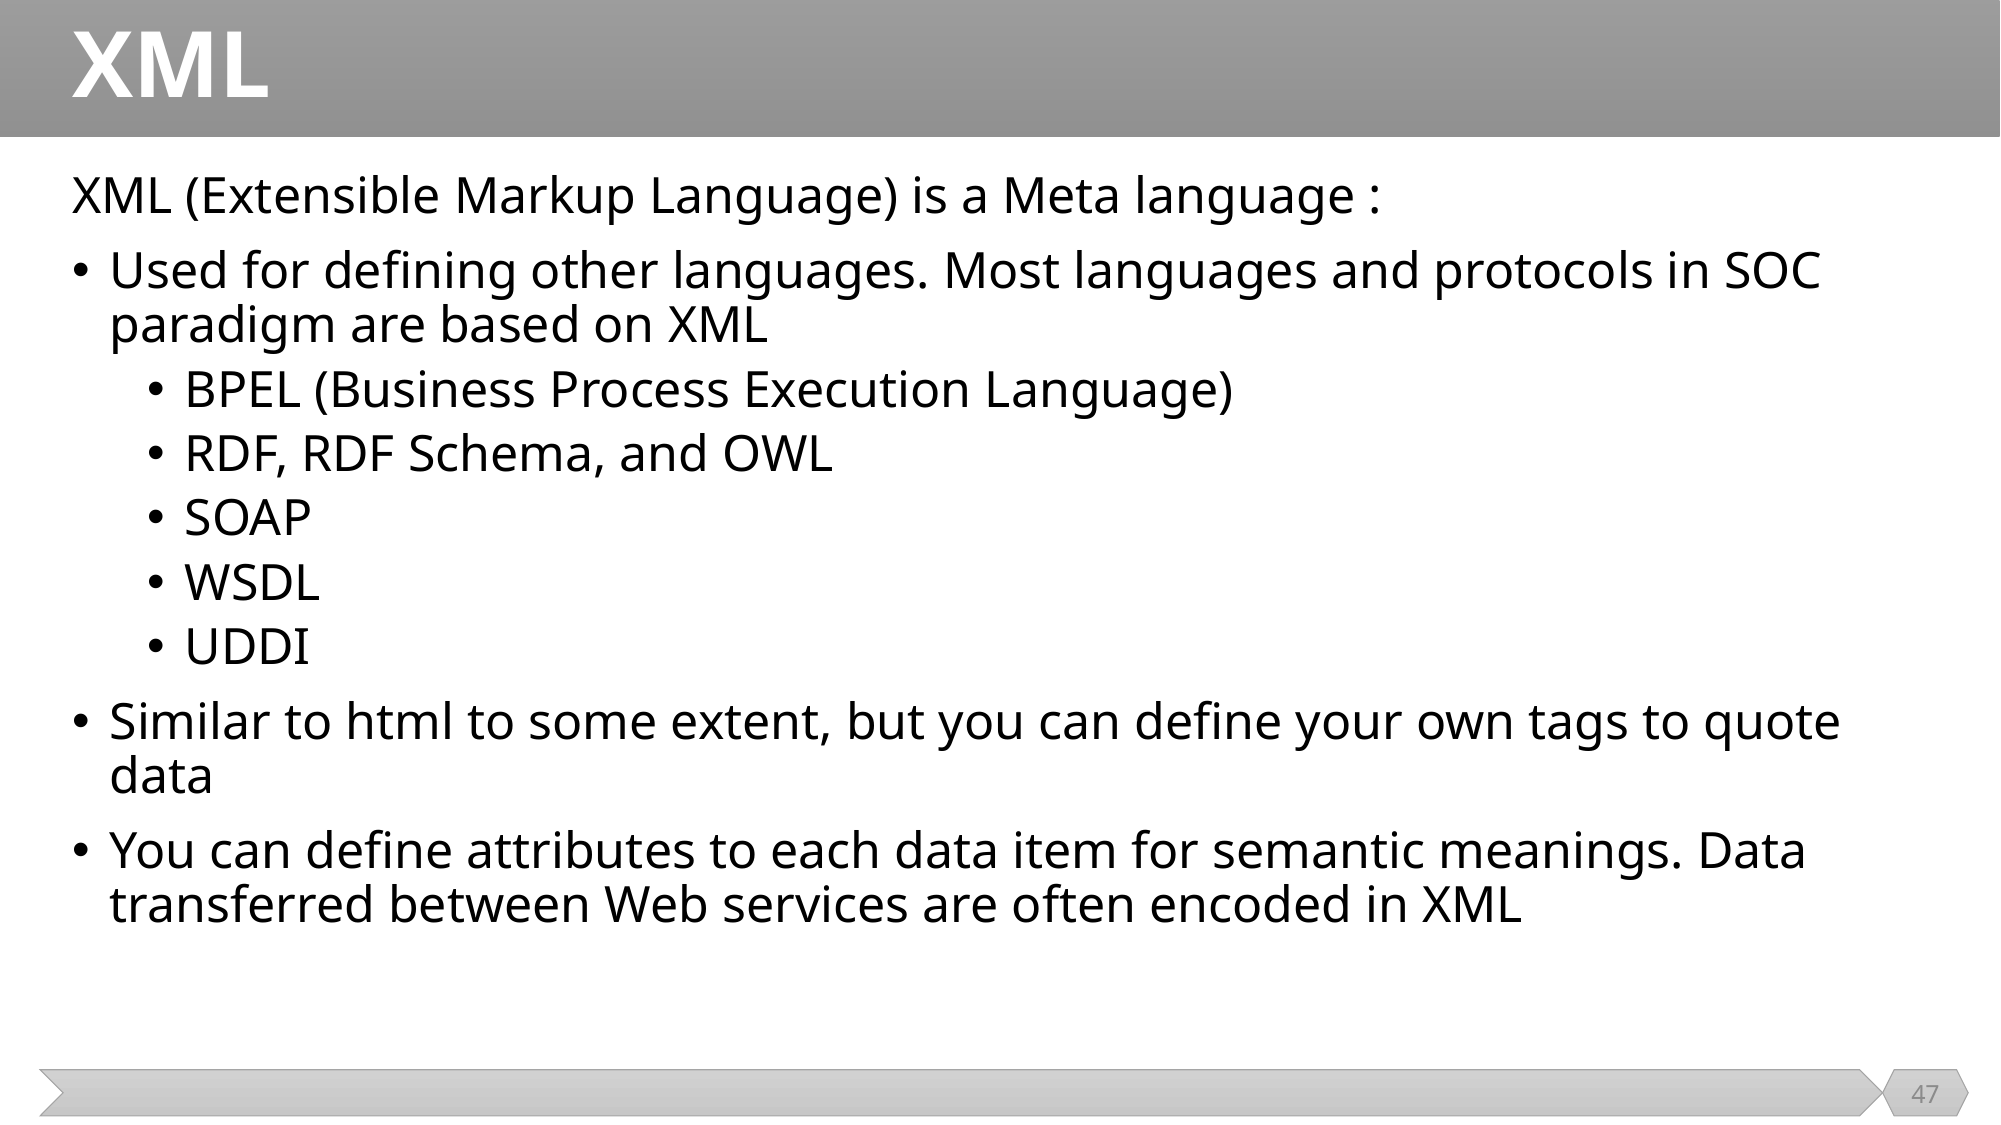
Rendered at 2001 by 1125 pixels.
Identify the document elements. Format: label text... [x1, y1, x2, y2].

list XML (Extensible Markup Language) is a Meta language : Used for defining other languages. Most languages and protocols in SOC paradigm are based on XML BPEL (Business Process Execution Language) RDF, RDF Schema, and OWL SOAP WSDL UDDI Similar to html to some extent, but you can define your own tags to quote data You can define attributes to each data item for semantic meanings. Data transferred between Web services are often encoded in XML [56, 163, 1969, 1061]
slide_number 47 [1882, 1065, 1969, 1125]
title XML [56, 0, 1969, 137]
